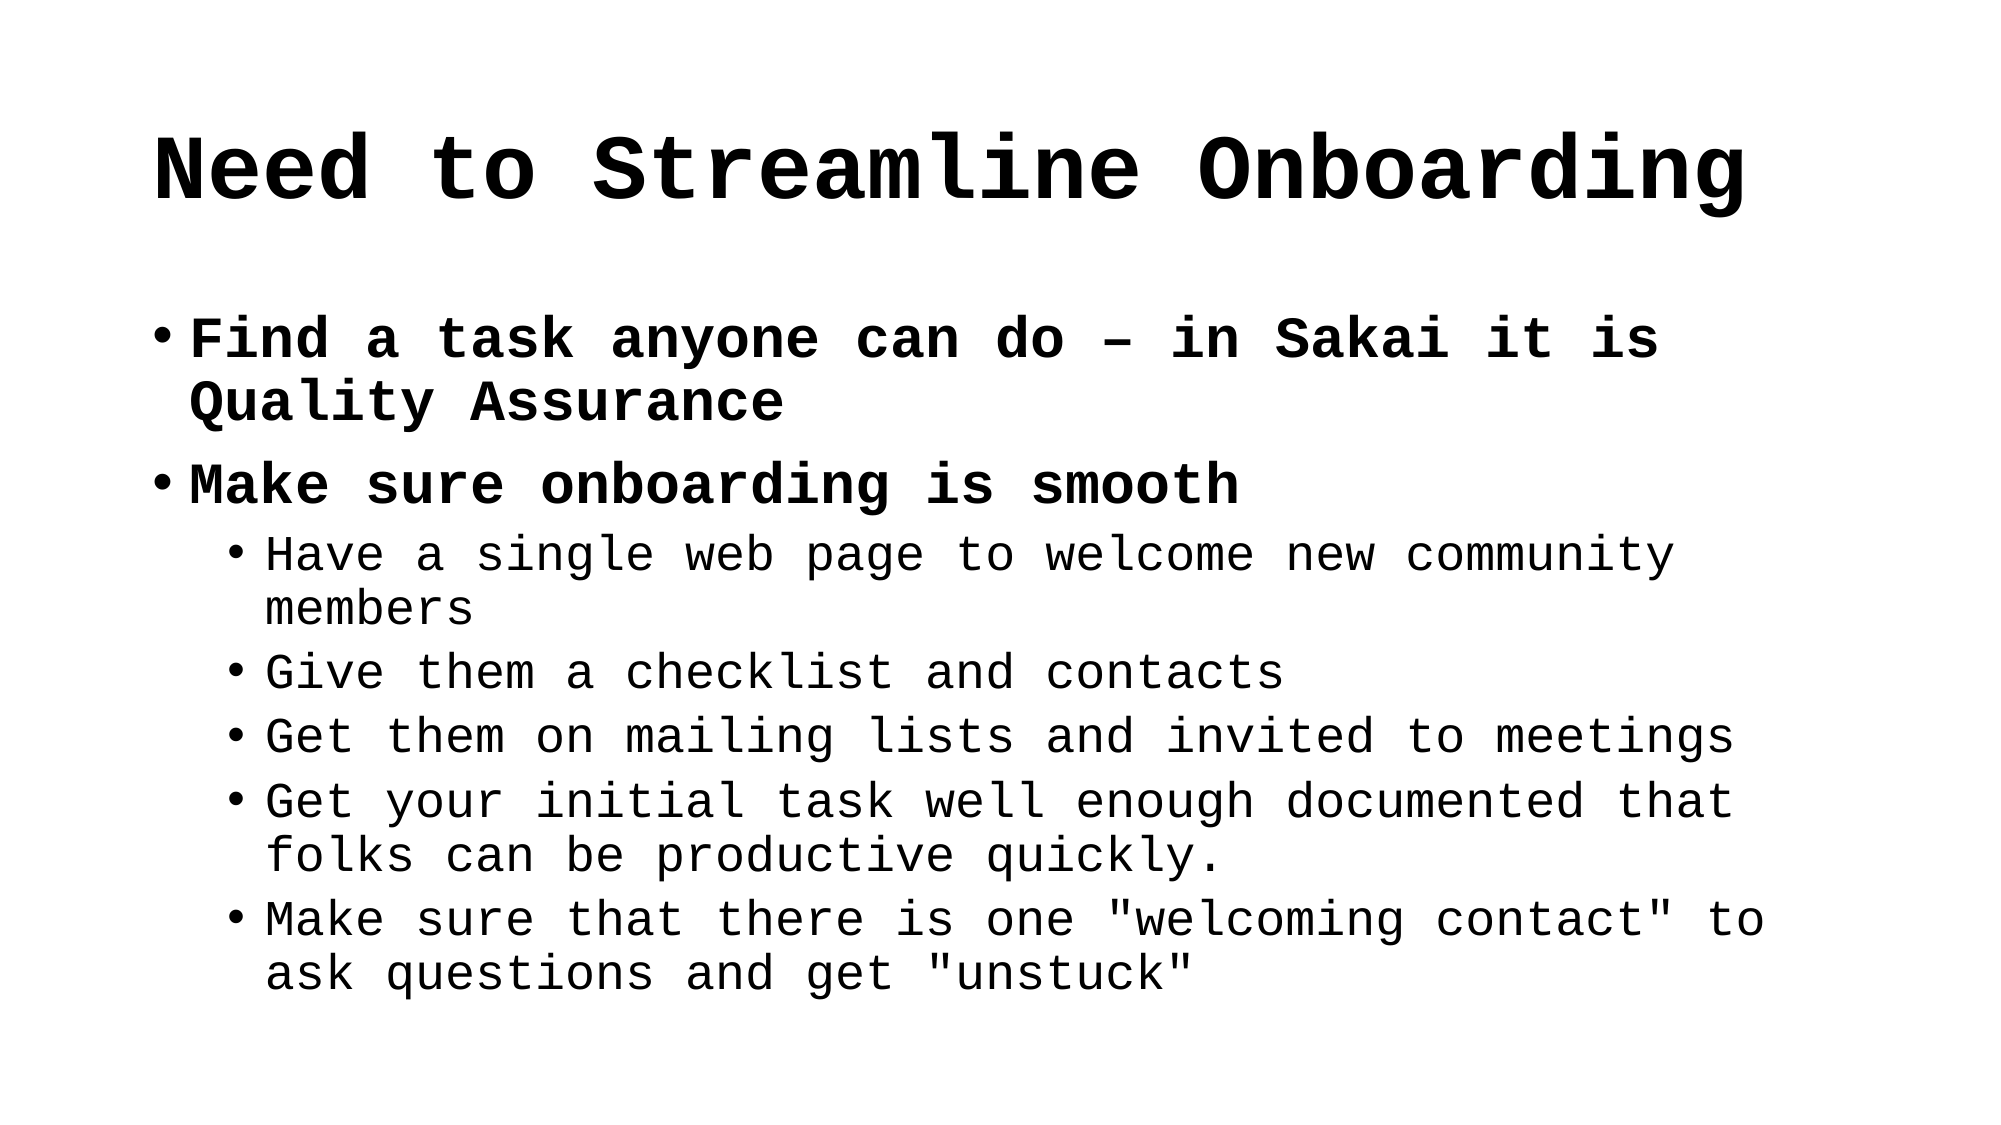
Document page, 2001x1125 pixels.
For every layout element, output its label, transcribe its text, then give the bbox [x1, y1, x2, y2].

list Find a task anyone can do – in Sakai it is Quality Assurance Make sure onboarding is smooth Have a single web page to welcome new community members Give them a checklist and contacts Get them on mailing lists and invited to meetings Get your initial task well enough documented that folks can be productive quickly. Make sure that there is one "welcoming contact" to ask questions and get "unstuck" [137, 299, 1863, 1014]
title Need to Streamline Onboarding [137, 59, 1863, 278]
